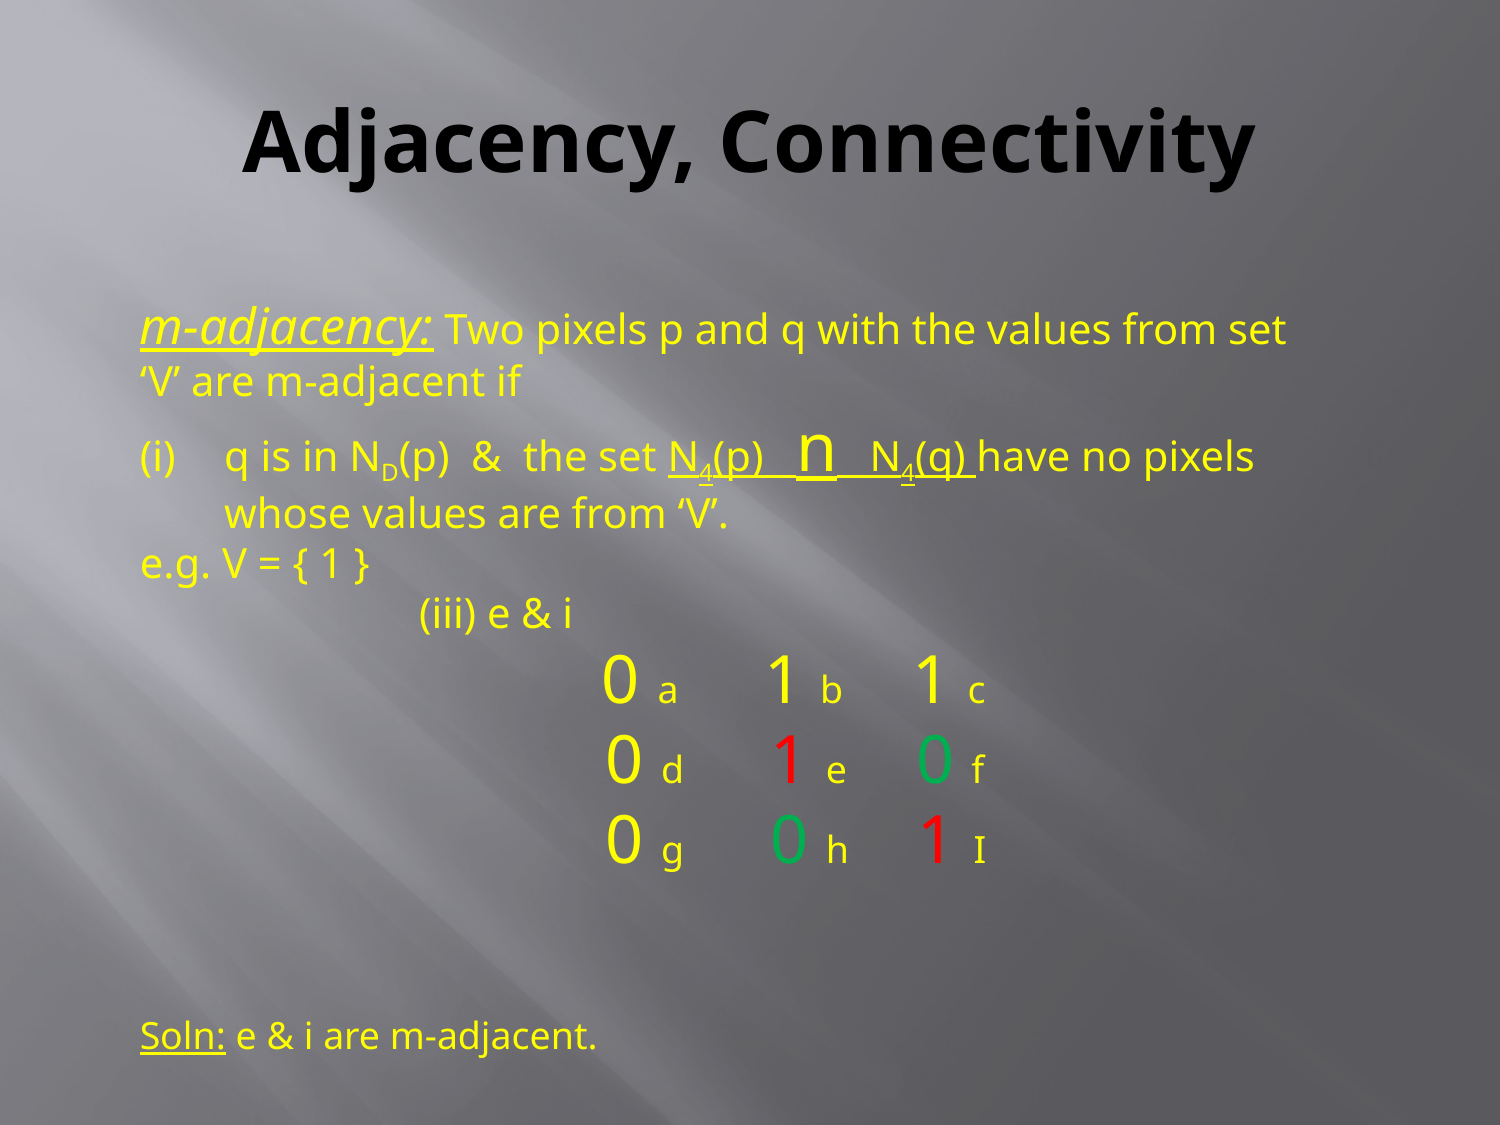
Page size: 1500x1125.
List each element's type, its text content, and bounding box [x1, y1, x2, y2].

text_box m-adjacency: Two pixels p and q with the values from set ‘V’ are m-adjacent if q is in ND(p) & the set N4(p) n N4(q) have no pixels whose values are from ‘V’. e.g. V = { 1 } (iii) e & i 0 a 1 b 1 c 0 d 1 e 0 f 0 g 0 h 1 I Soln: e & i are m-adjacent. [124, 287, 1313, 1064]
title Adjacency, Connectivity [75, 45, 1425, 233]
